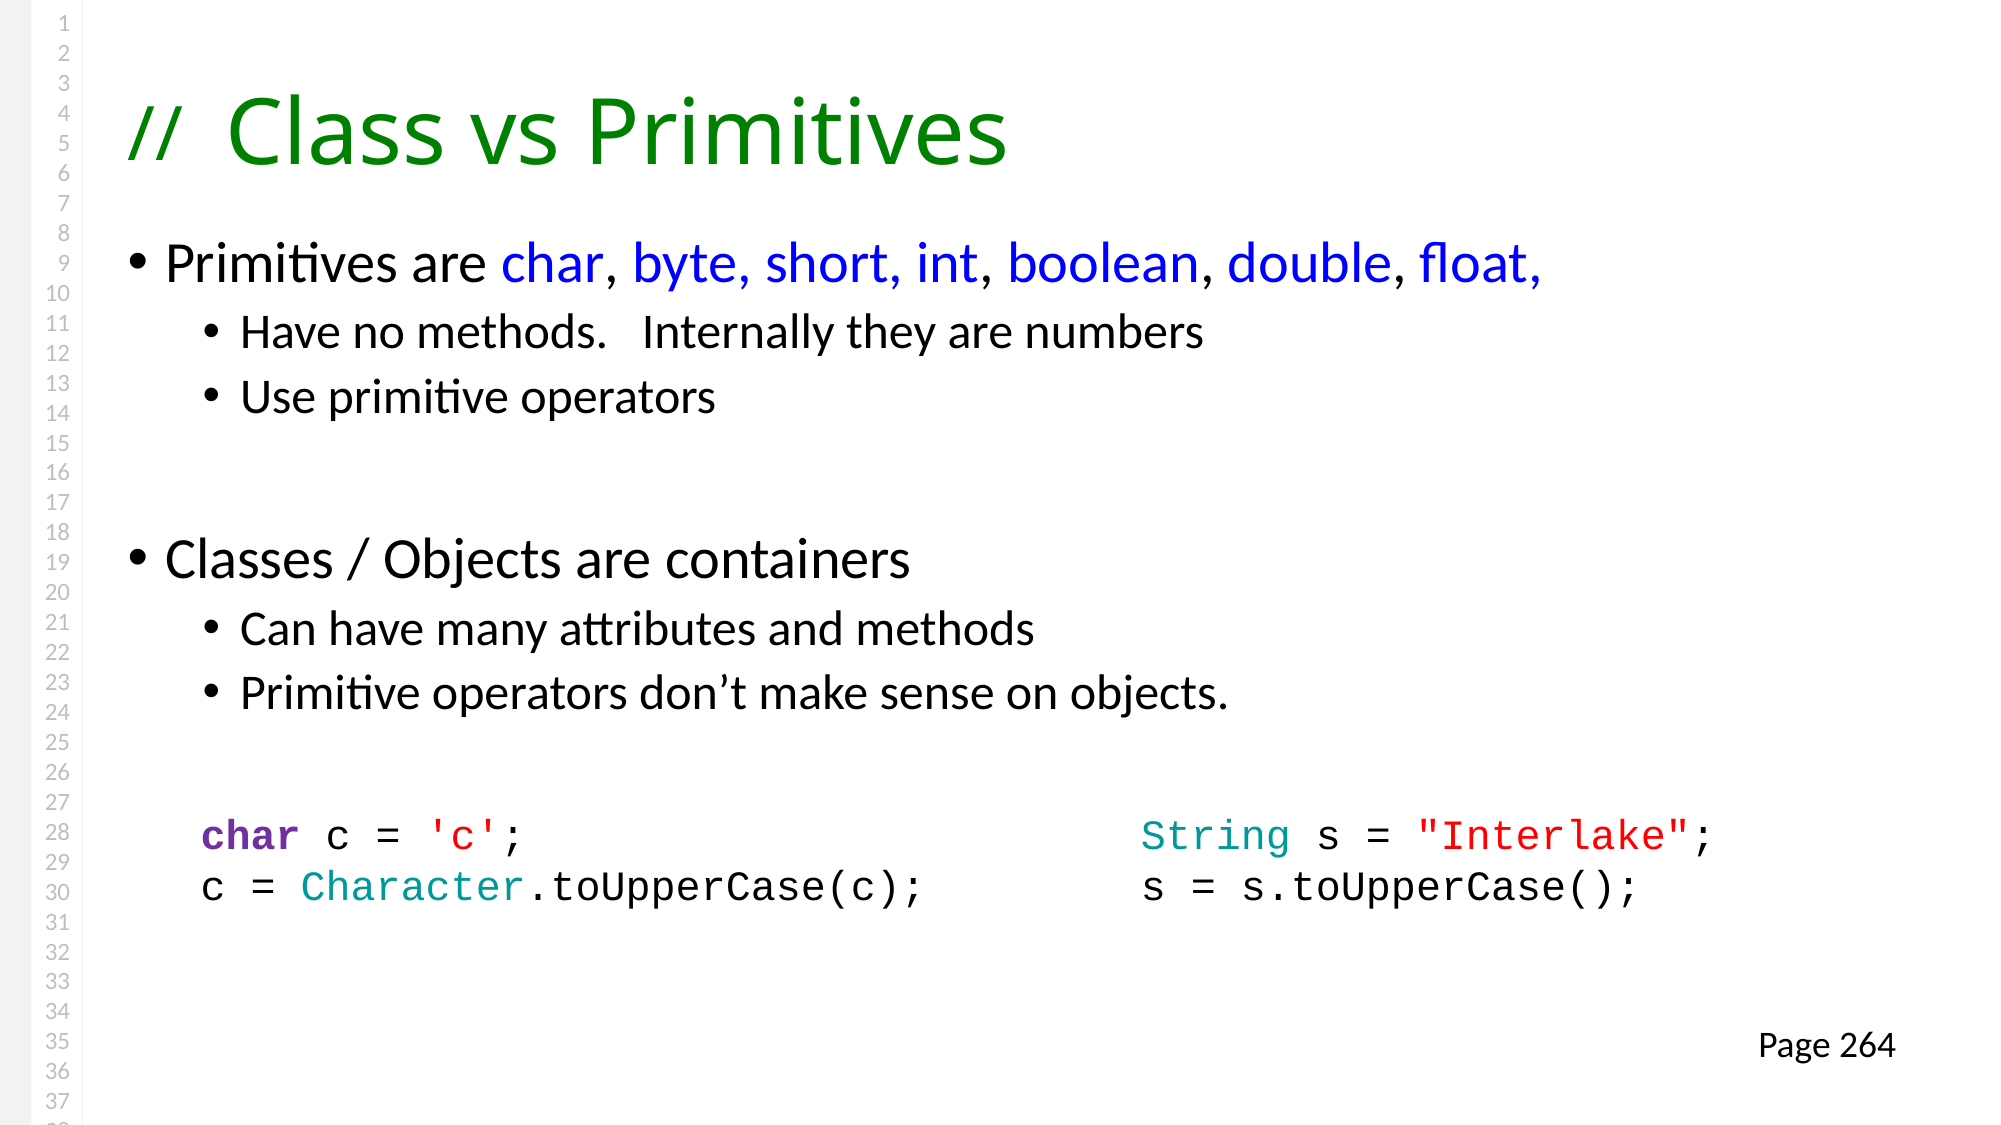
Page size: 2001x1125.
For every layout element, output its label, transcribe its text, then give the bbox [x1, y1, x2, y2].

title Class vs Primitives [210, 59, 1913, 210]
text_box Page 264 [1743, 1012, 1912, 1073]
text_box String s = "Interlake"; s = s.toUpperCase(); [1126, 800, 1731, 916]
text_box char c = 'c'; c = Character.toUpperCase(c); [185, 800, 941, 916]
list Primitives are char, byte, short, int, boolean, double, float, Have no methods. Internally they are numbers Use primitive operators Classes / Objects are containers Can have many attributes and methods Primitive operators don’t make sense on objects. [112, 224, 1913, 1013]
